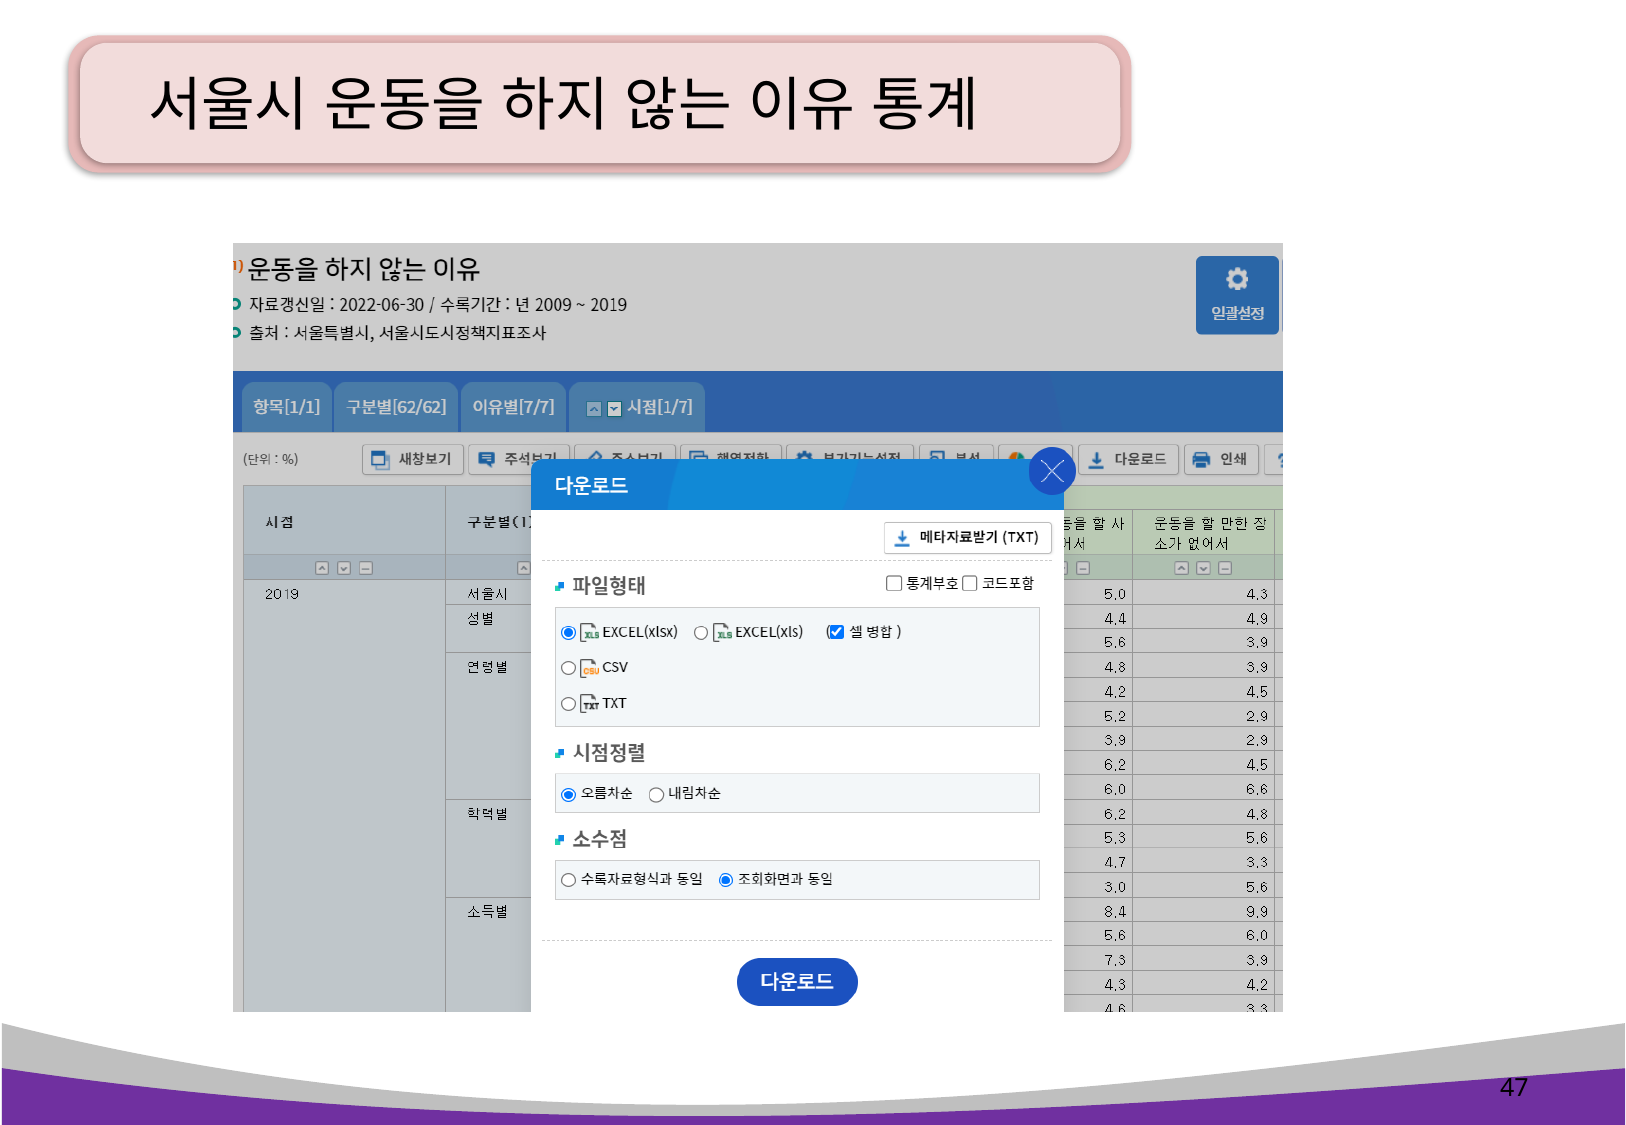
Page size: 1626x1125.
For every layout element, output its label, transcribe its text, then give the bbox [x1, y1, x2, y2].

slide_number 47 [1452, 1058, 1544, 1119]
title 서울시 운동을 하지 않는 이유 통계 [103, 32, 1121, 173]
picture [233, 243, 1283, 1012]
